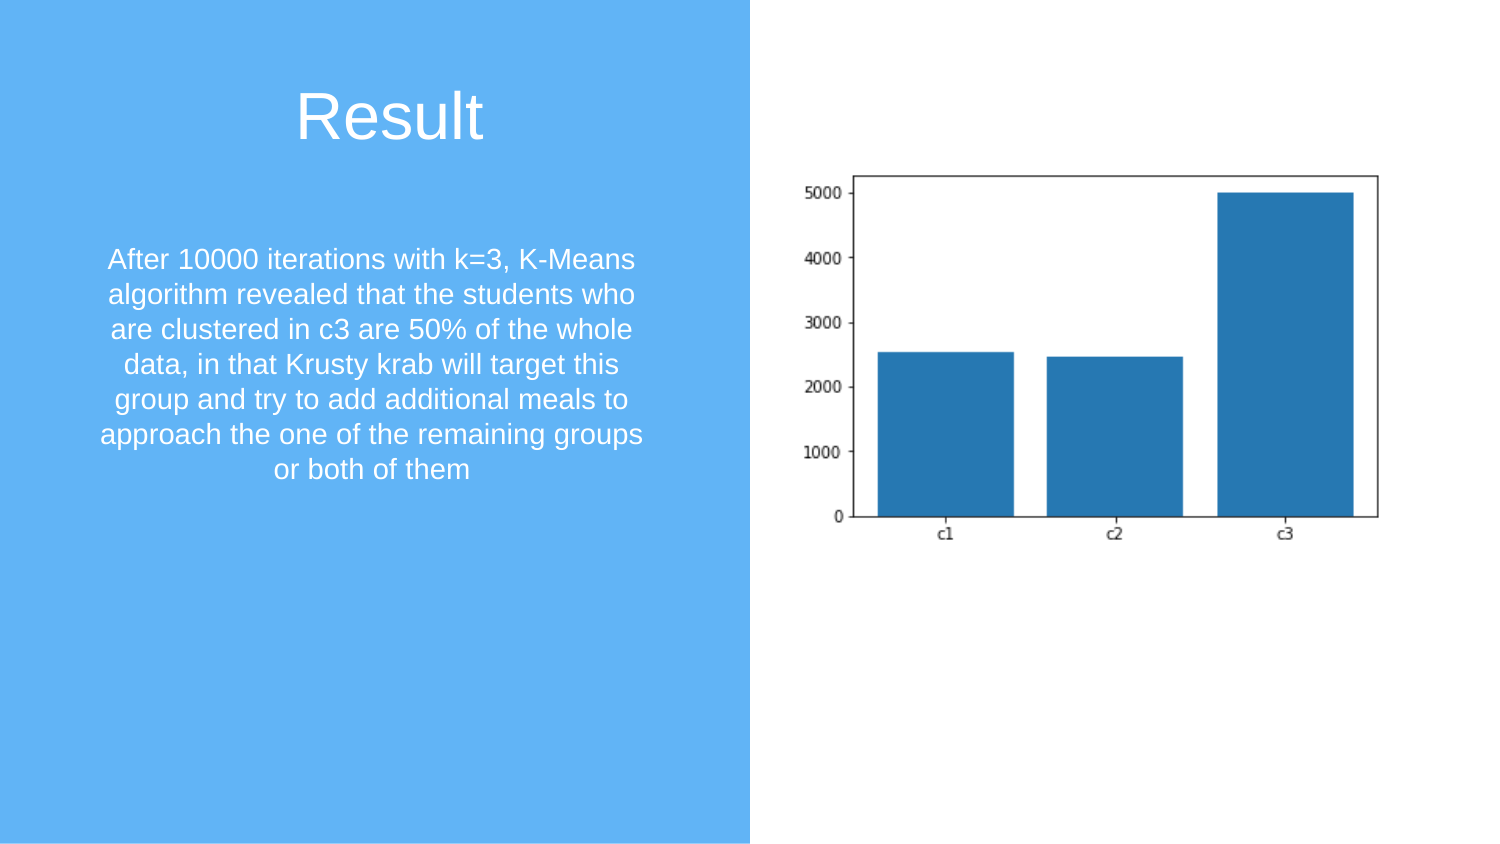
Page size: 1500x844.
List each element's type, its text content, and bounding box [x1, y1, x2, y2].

picture [792, 159, 1393, 555]
text_box After 10000 iterations with k=3, K-Means algorithm revealed that the students who are clustered in c3 are 50% of the whole data, in that Krusty krab will target this group and try to add additional meals to approach the one of the remaining groups or both of them [77, 233, 667, 546]
list Result [29, 65, 751, 161]
